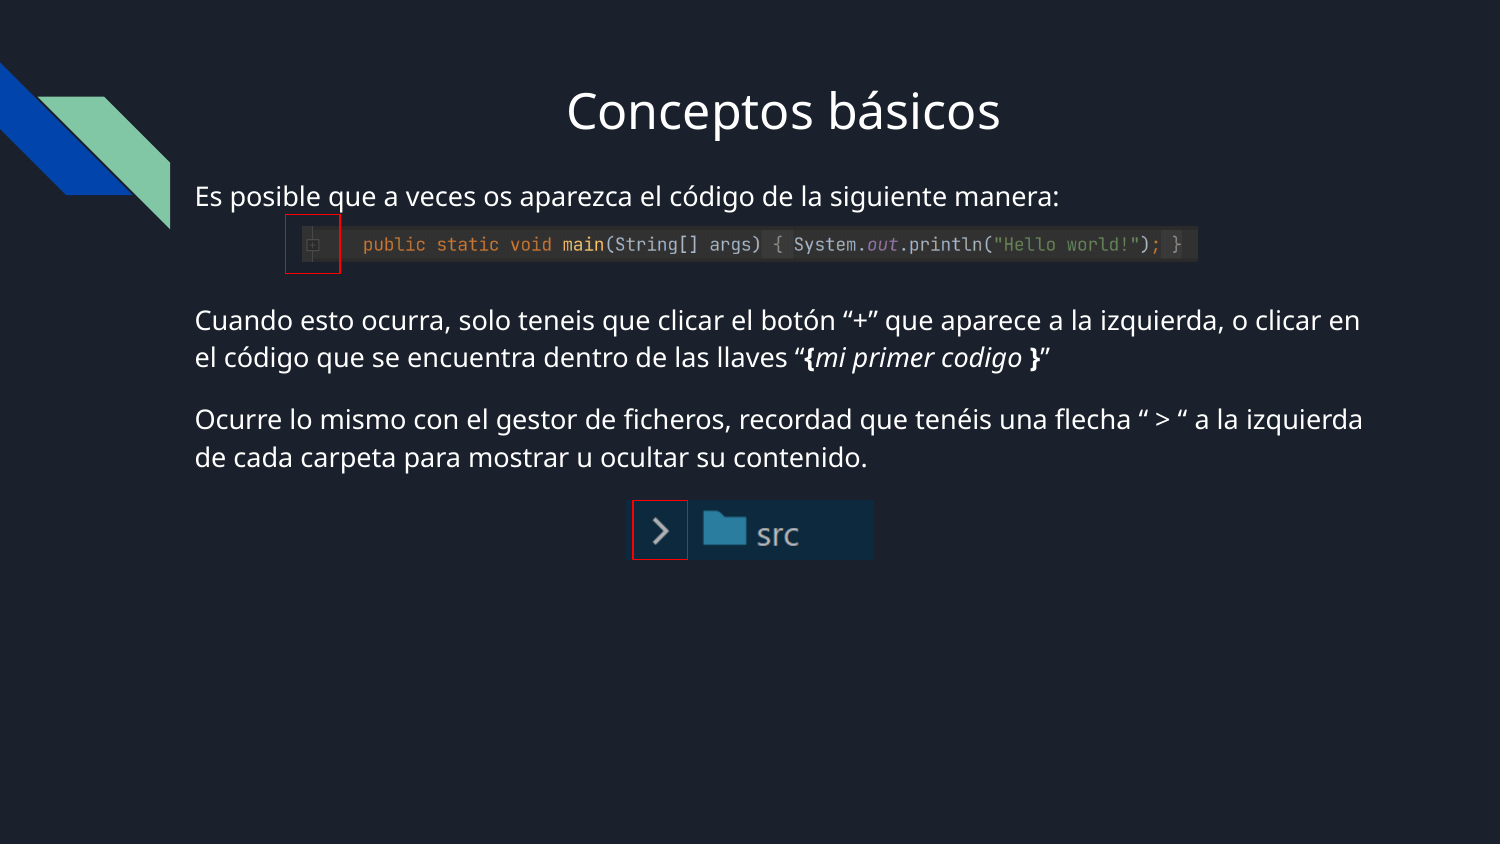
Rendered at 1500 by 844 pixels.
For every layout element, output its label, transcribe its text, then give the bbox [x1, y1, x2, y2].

text_box [285, 214, 341, 274]
picture [301, 226, 1199, 262]
picture [626, 500, 874, 560]
list Es posible que a veces os aparezca el código de la siguiente manera: Cuando esto ocurra, solo teneis que clicar el botón “+” que aparece a la izquierda, o clicar en el código que se encuentra dentro de las llaves “{mi primer codigo }” Ocurre lo mismo con el gestor de ficheros, recordad que tenéis una flecha “ > “ a la izquierda de cada carpeta para mostrar u ocultar su contenido. [179, 159, 1401, 735]
title Conceptos básicos [212, 64, 1368, 159]
